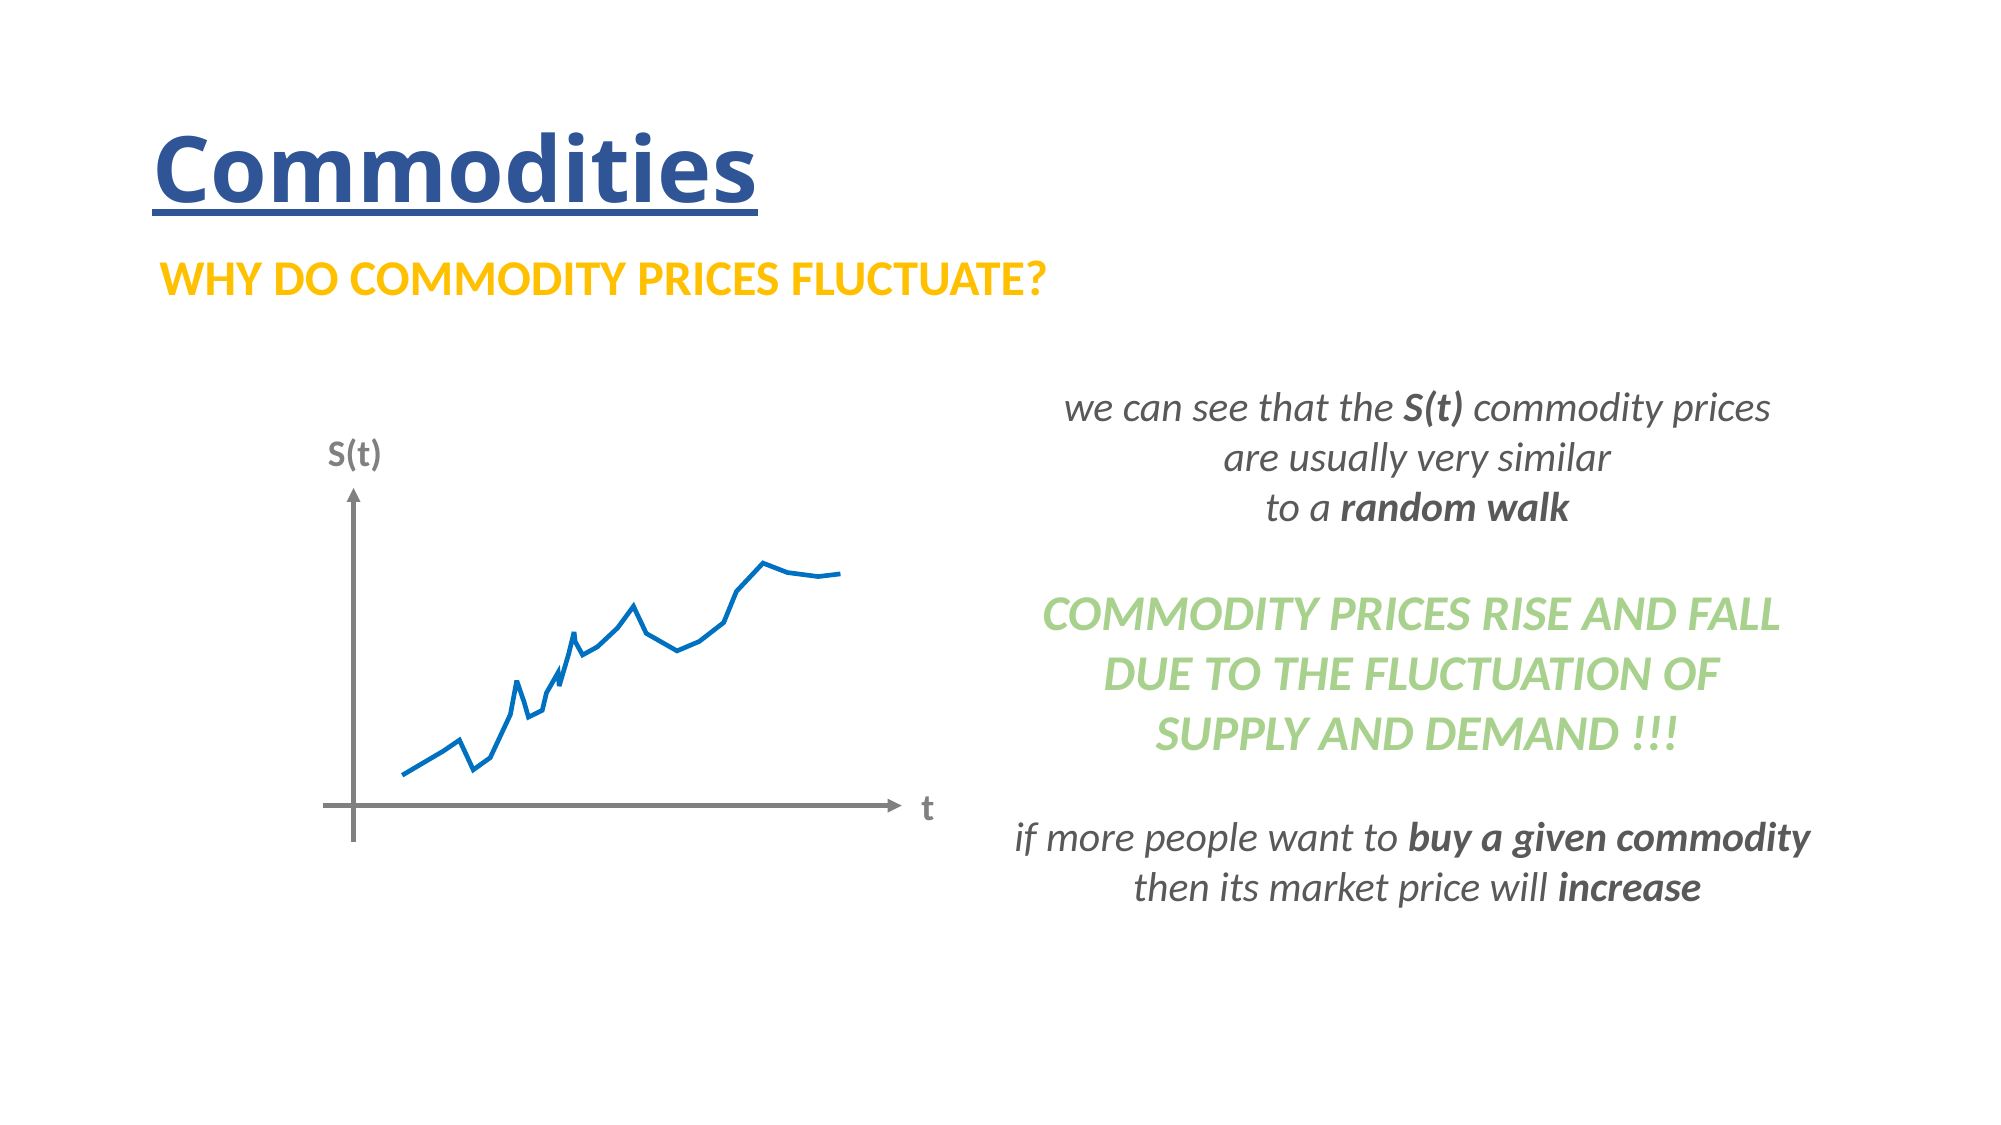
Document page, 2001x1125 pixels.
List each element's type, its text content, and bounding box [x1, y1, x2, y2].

title Commodities [137, 63, 1863, 282]
text_box t [906, 775, 950, 835]
text_box [401, 561, 841, 777]
text_box S(t) [313, 421, 398, 481]
text_box WHY DO COMMODITY PRICES FLUCTUATE? [0, 237, 1064, 313]
text_box we can see that the S(t) commodity prices are usually very similar to a random walk COMMODITY PRICES RISE AND FALL DUE TO THE FLUCTUATION OF SUPPLY AND DEMAND !!! if more people want to buy a given commodity then its market price will increase [999, 372, 1836, 1118]
